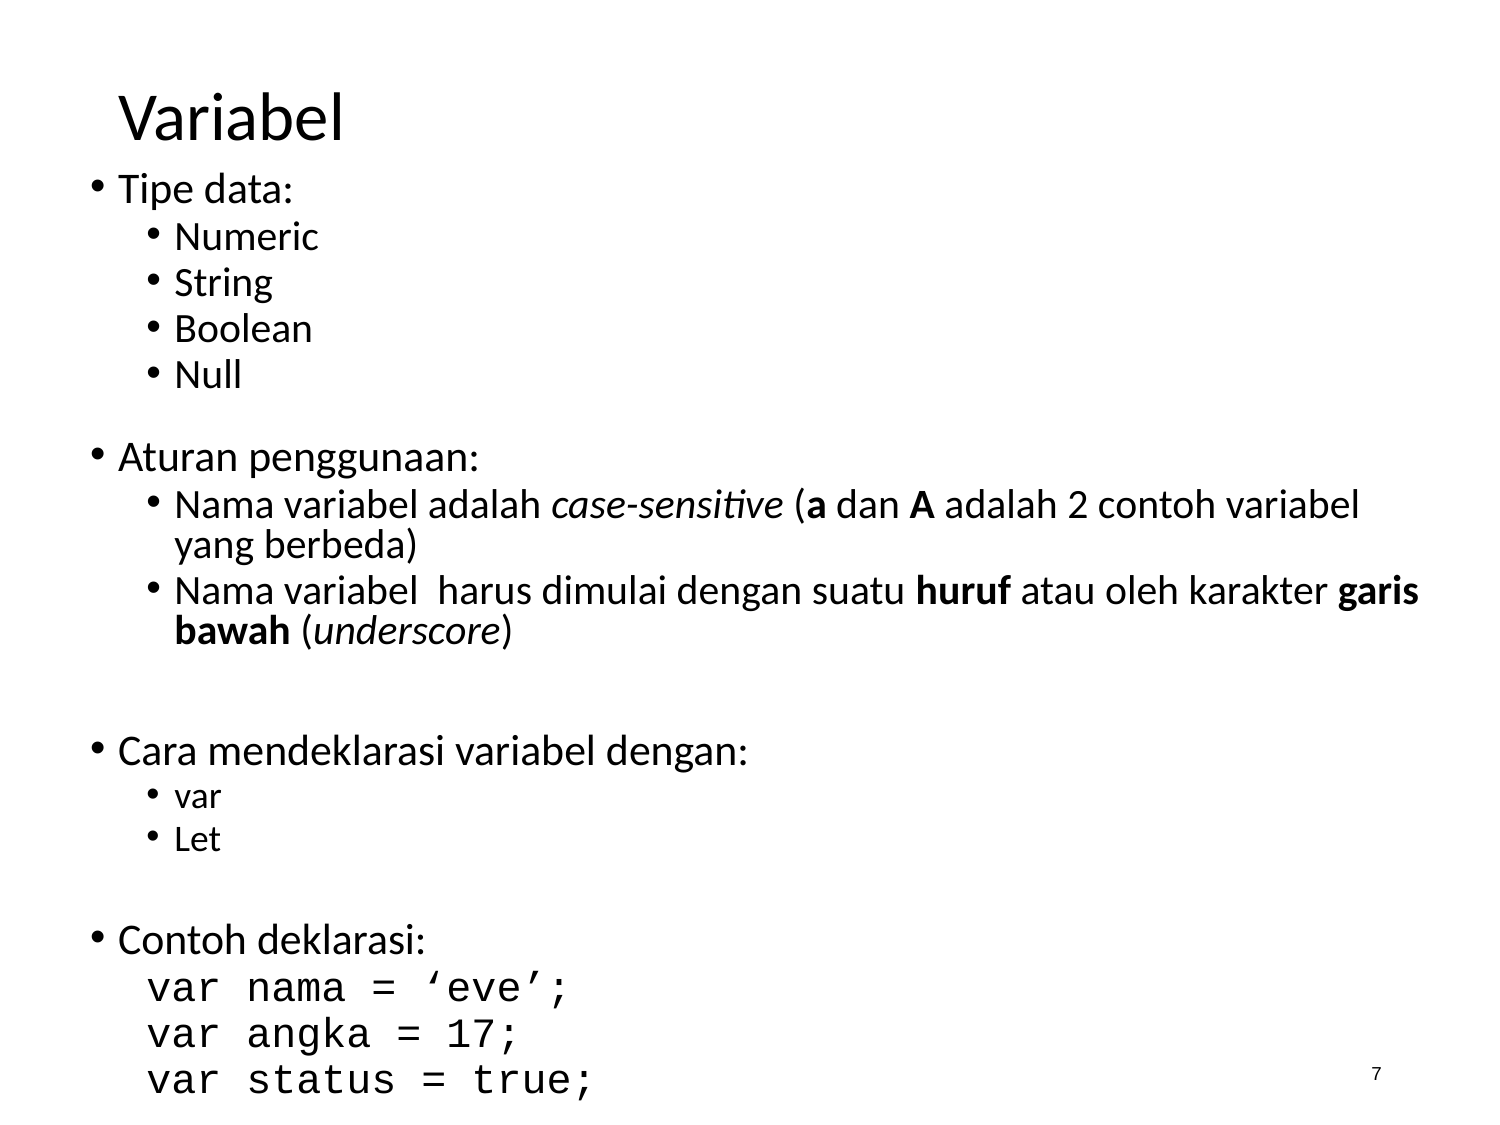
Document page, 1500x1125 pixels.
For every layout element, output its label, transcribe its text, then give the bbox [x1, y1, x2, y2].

title Variabel [103, 59, 1397, 162]
list Tipe data: Numeric String Boolean Null Aturan penggunaan: Nama variabel adalah case-sensitive (a dan A adalah 2 contoh variabel yang berbeda) Nama variabel harus dimulai dengan suatu huruf atau oleh karakter garis bawah (underscore) Cara mendeklarasi variabel dengan: var Let Contoh deklarasi: var nama = ‘eve’; var angka = 17; var status = true; [75, 162, 1438, 1077]
text_box 7 [1059, 1042, 1397, 1103]
